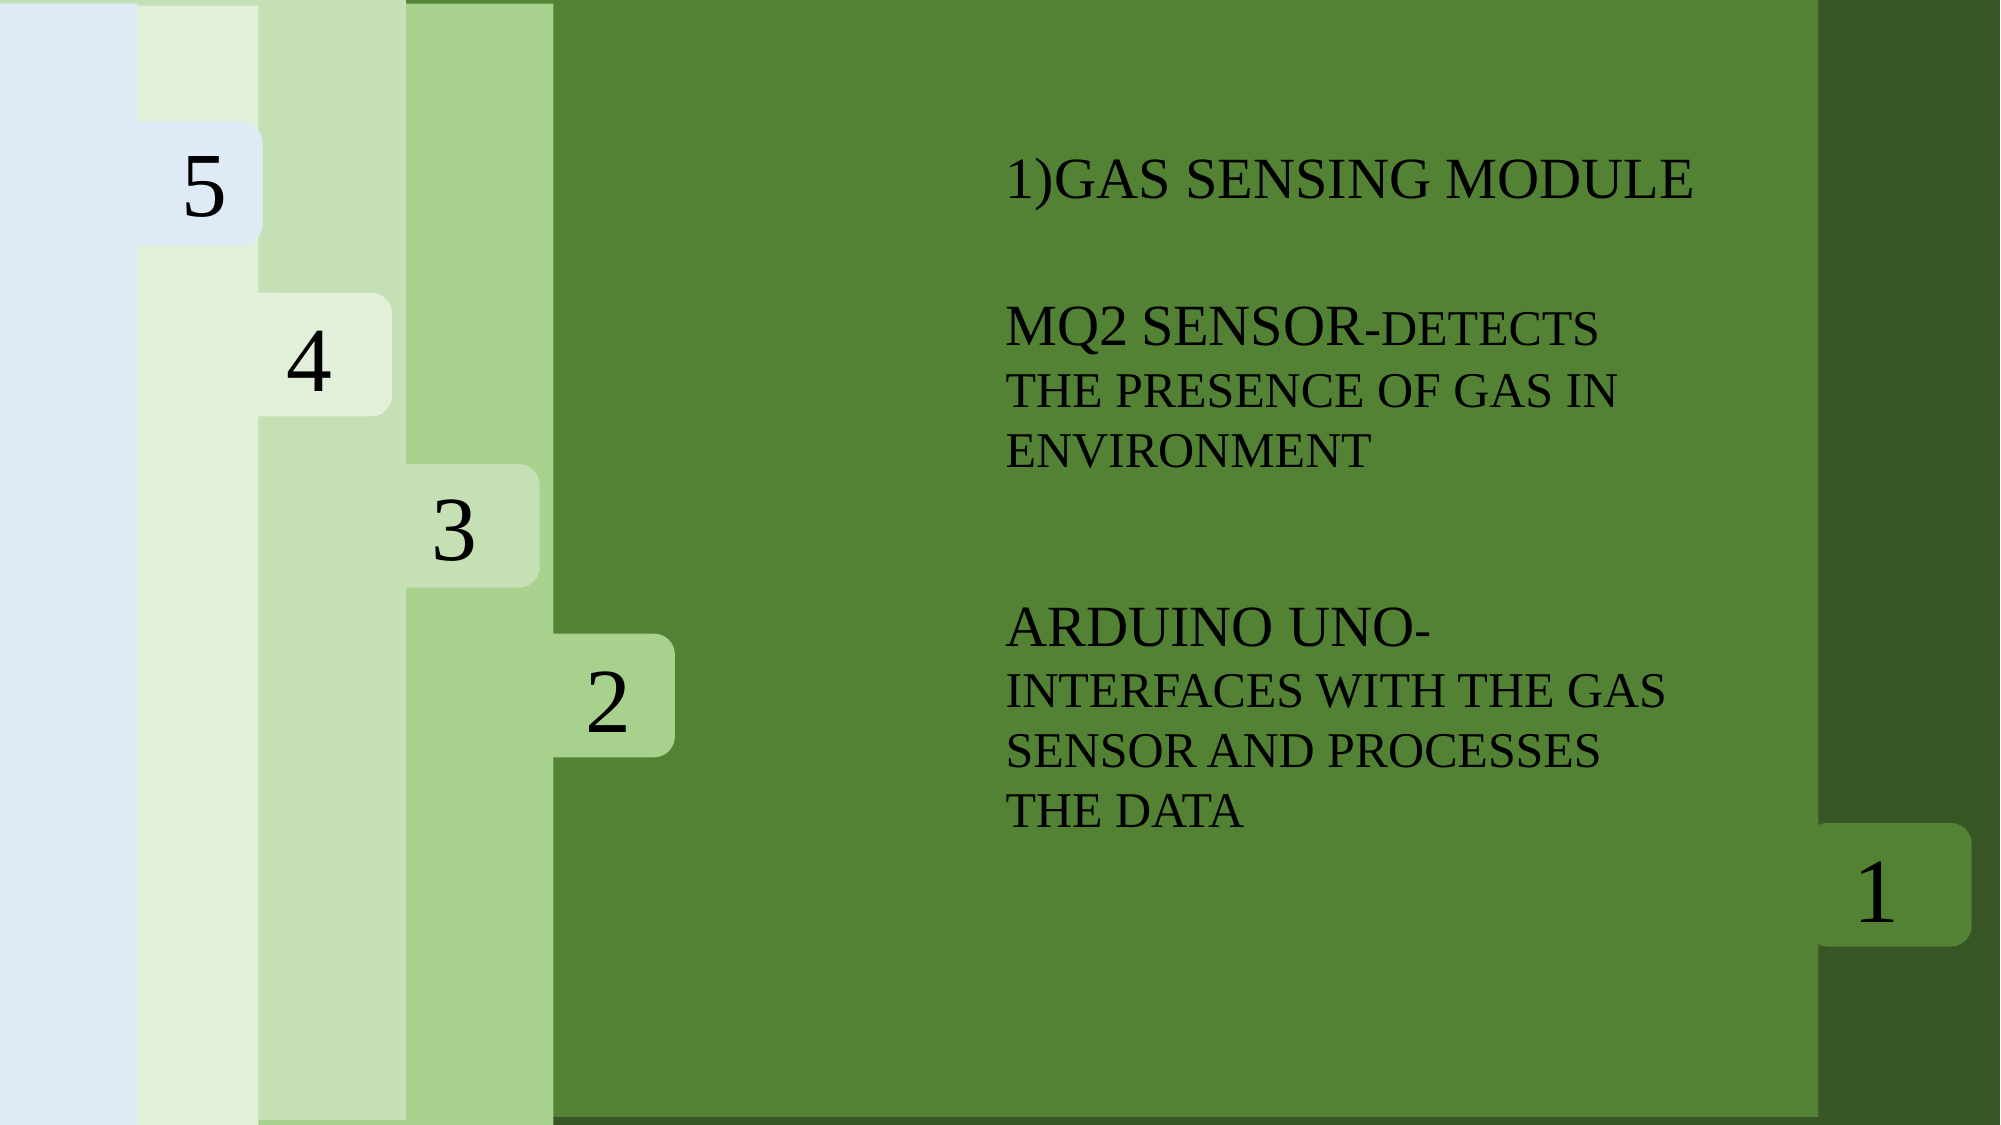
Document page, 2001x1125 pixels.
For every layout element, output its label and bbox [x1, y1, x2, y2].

text_box [0, 0, 540, 1121]
text_box [263, 5, 393, 1125]
text_box [540, 0, 1972, 1117]
text_box [0, 3, 263, 1125]
text_box [393, 3, 675, 1125]
